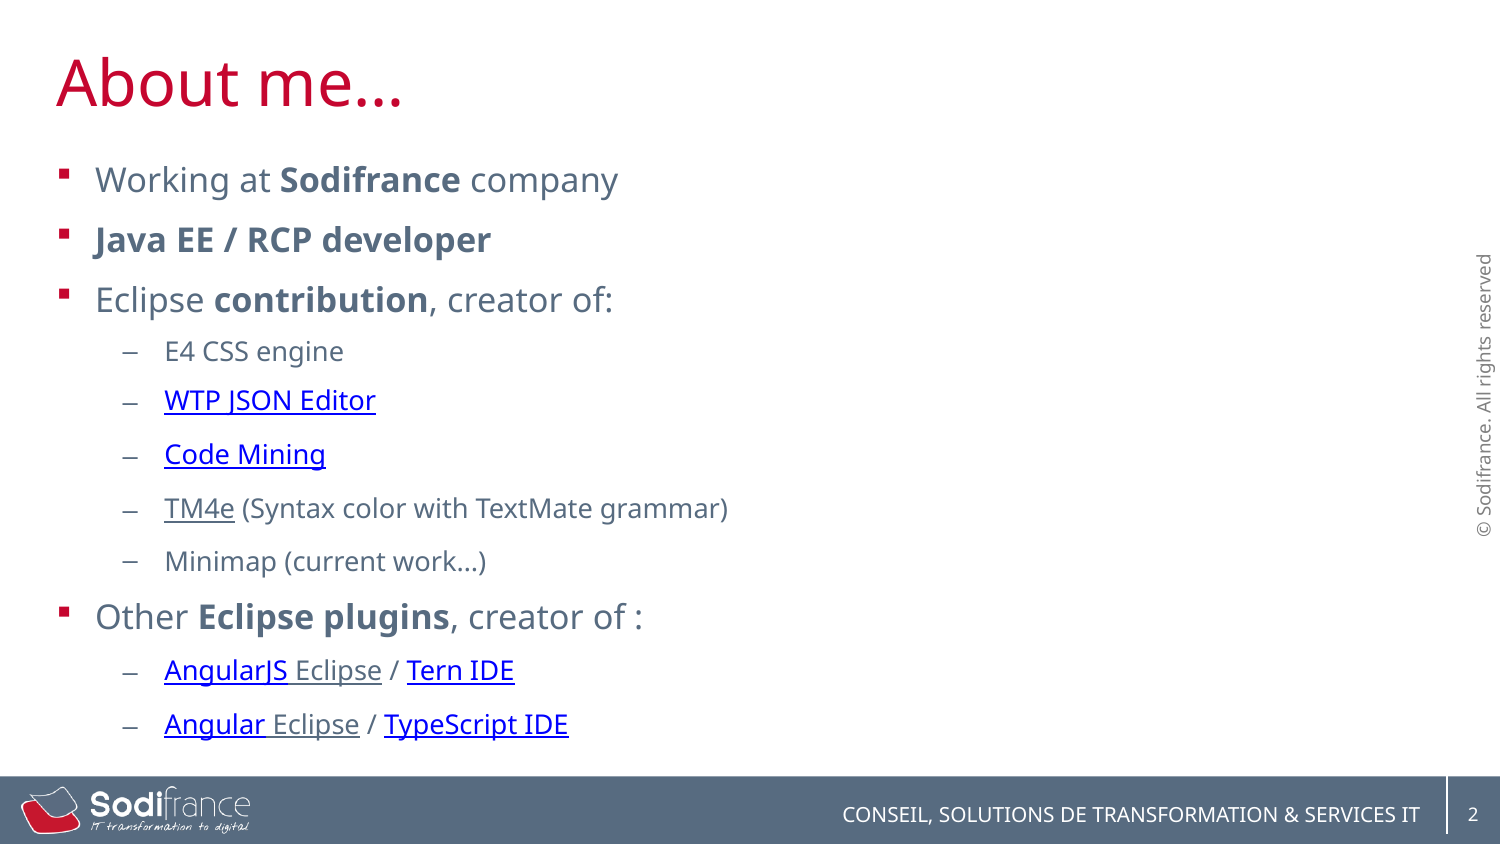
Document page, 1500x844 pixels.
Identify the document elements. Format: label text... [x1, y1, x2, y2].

list Working at Sodifrance company Java EE / RCP developer Eclipse contribution, creator of: E4 CSS engine WTP JSON Editor Code Mining TM4e (Syntax color with TextMate grammar) Minimap (current work…) Other Eclipse plugins, creator of : AngularJS Eclipse / Tern IDE Angular Eclipse / TypeScript IDE [41, 138, 1460, 754]
title About me… [41, 33, 1460, 127]
picture [21, 786, 250, 835]
